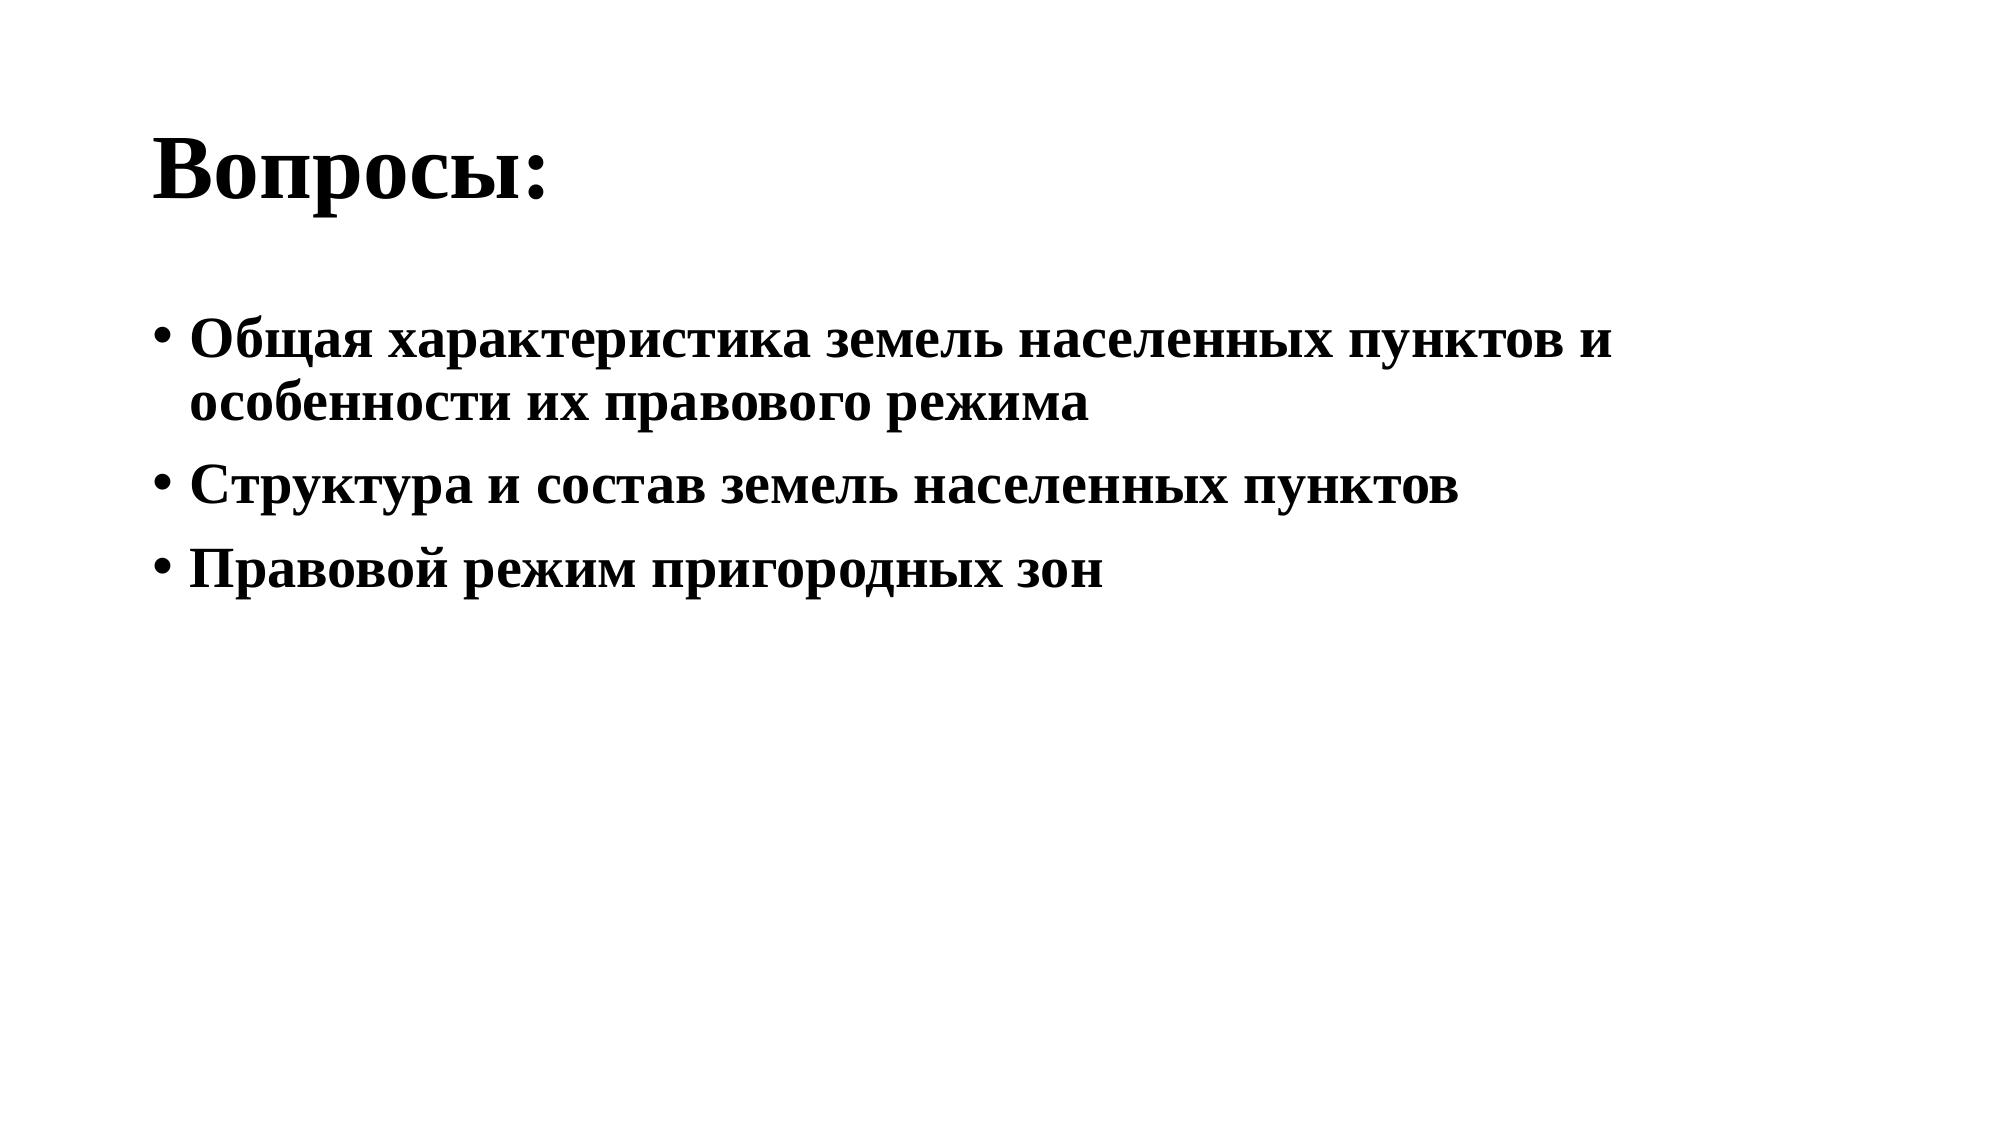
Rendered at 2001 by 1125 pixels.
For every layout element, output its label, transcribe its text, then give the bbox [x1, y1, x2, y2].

title Вопросы: [137, 59, 1863, 278]
list Общая характеристика земель населенных пунктов и особенности их правового режима Структура и состав земель населенных пунктов Правовой режим пригородных зон [137, 299, 1863, 1014]
